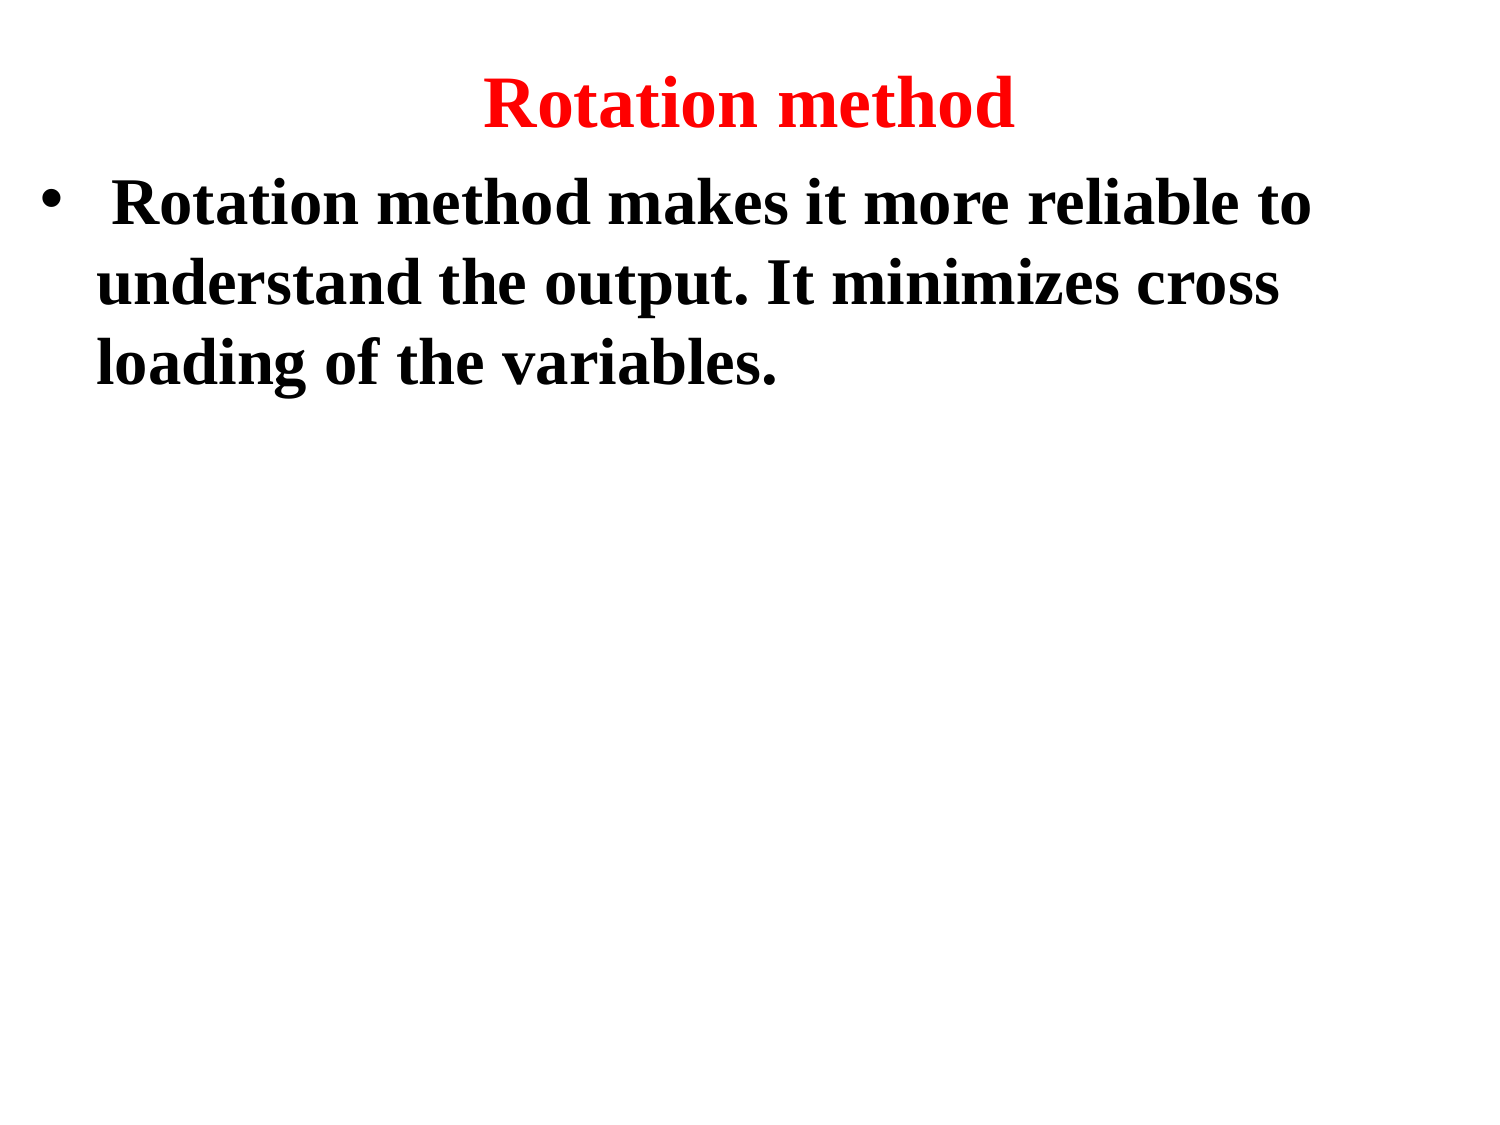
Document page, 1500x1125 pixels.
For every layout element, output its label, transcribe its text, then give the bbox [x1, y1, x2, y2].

title Rotation method [75, 45, 1425, 149]
list Rotation method makes it more reliable to understand the output. It minimizes cross loading of the variables. [24, 149, 1463, 1063]
